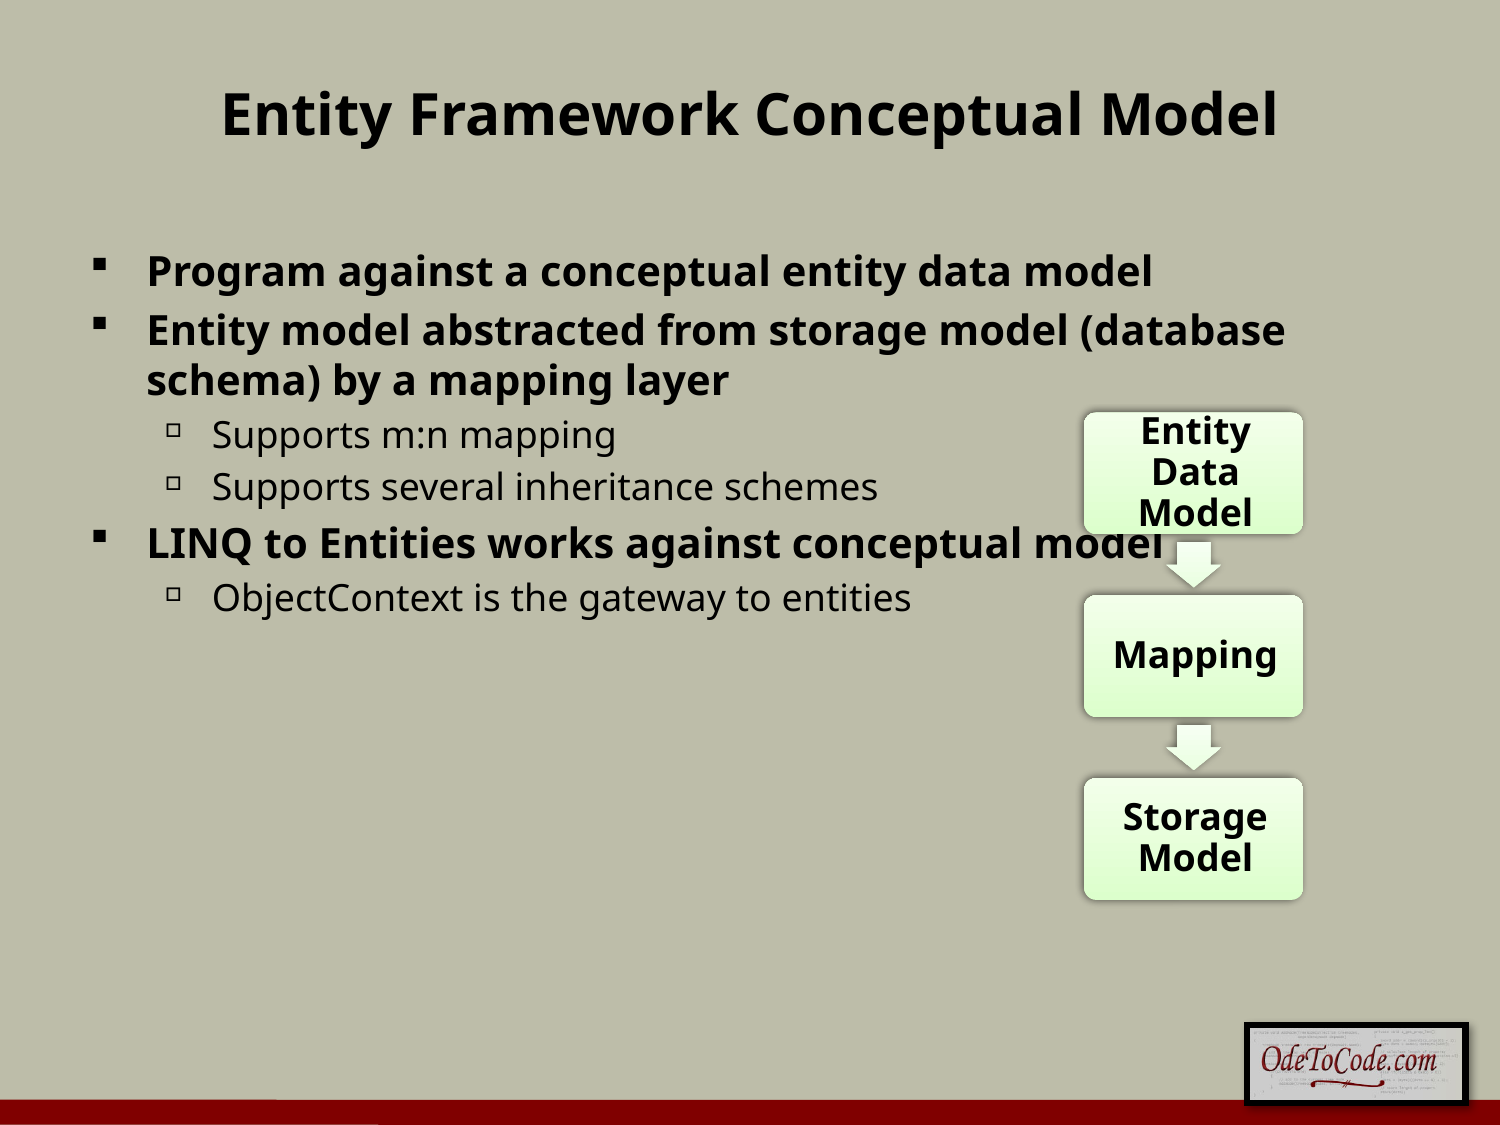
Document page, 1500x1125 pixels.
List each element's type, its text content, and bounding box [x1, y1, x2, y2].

picture [1250, 1028, 1462, 1100]
list Program against a conceptual entity data model Entity model abstracted from storage model (database schema) by a mapping layer Supports m:n mapping Supports several inheritance schemes LINQ to Entities works against conceptual model ObjectContext is the gateway to entities [74, 237, 1426, 976]
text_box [887, 412, 1500, 900]
title Entity Framework Conceptual Model [74, 49, 1426, 176]
